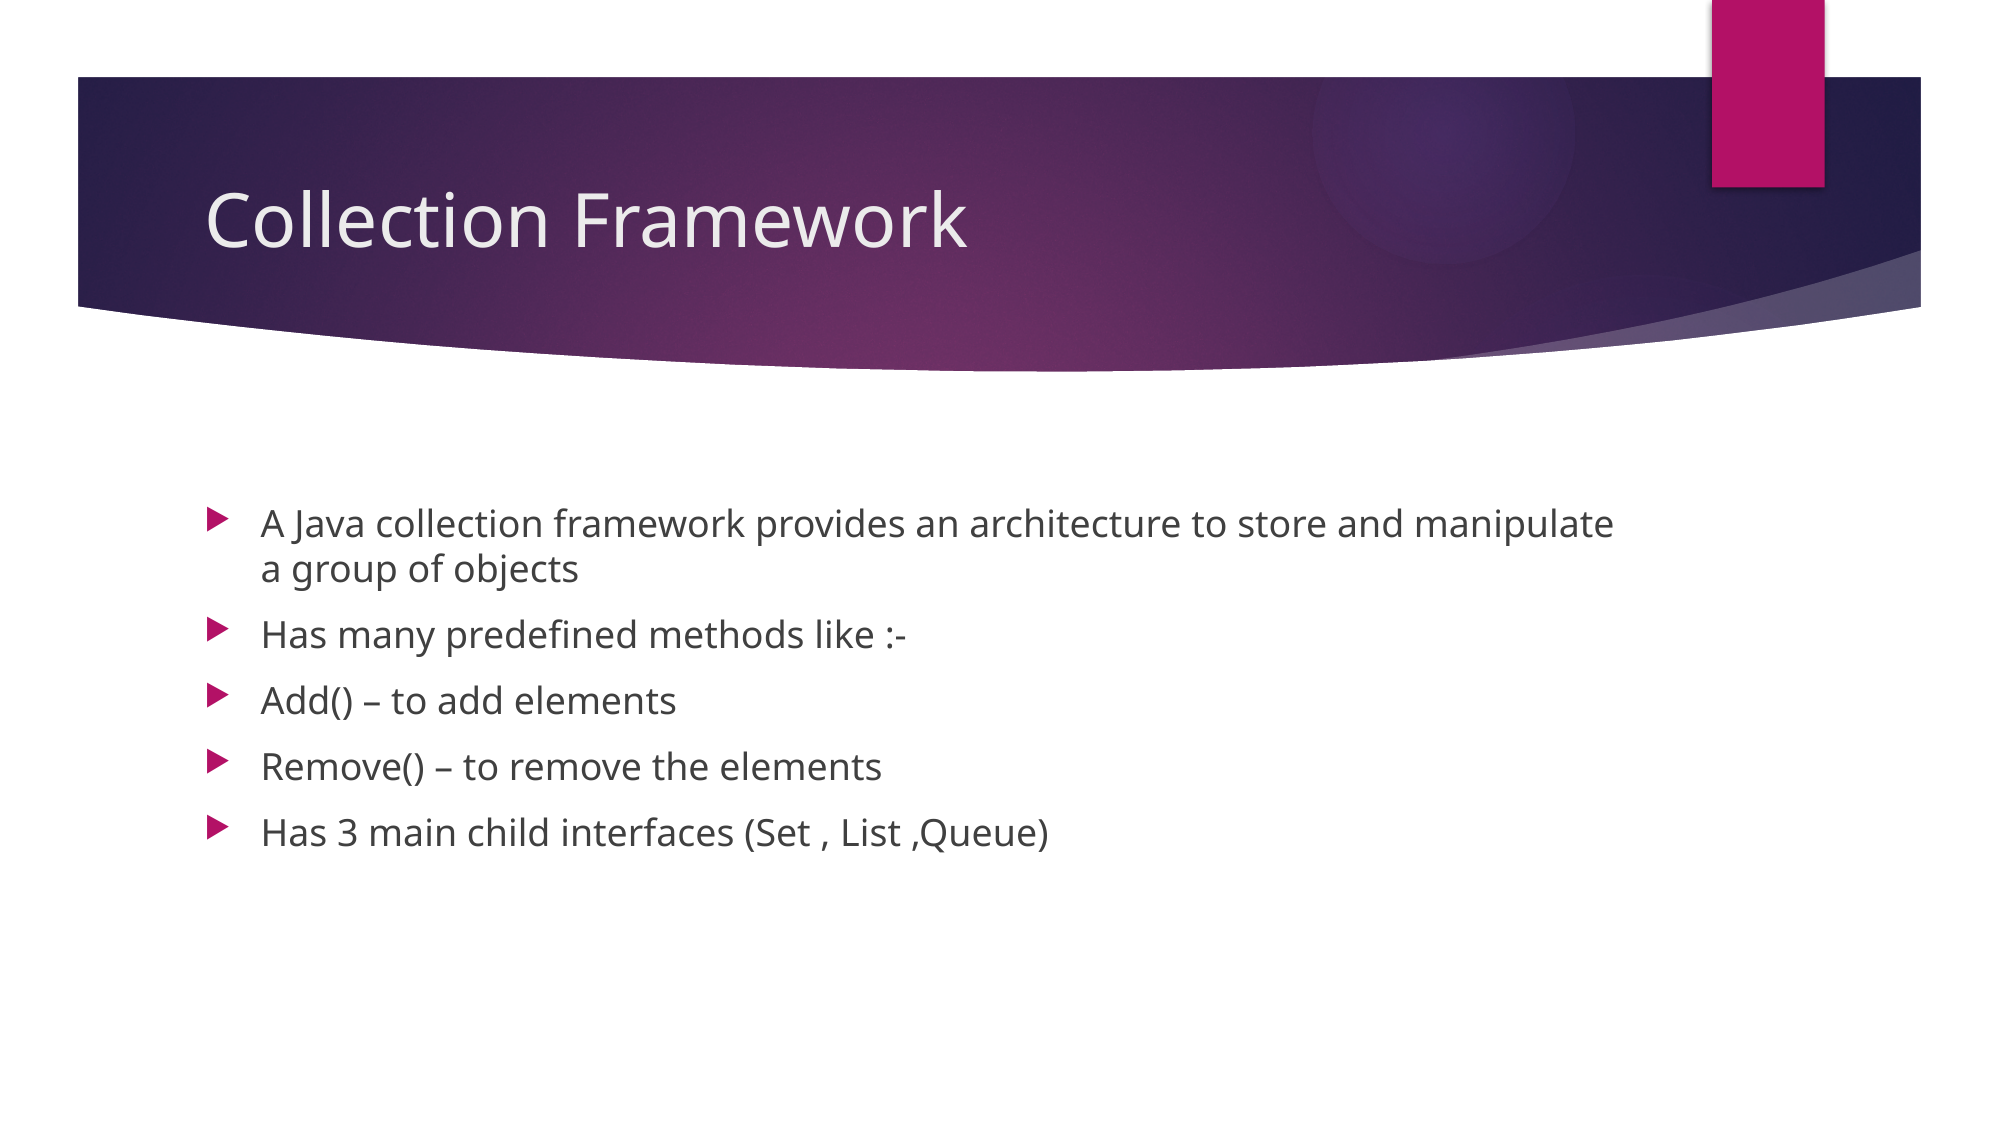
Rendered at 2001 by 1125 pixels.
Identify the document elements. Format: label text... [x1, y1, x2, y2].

list A Java collection framework provides an architecture to store and manipulate a group of objects Has many predefined methods like :- Add() – to add elements Remove() – to remove the elements Has 3 main child interfaces (Set , List ,Queue) [189, 427, 1638, 988]
title Collection Framework [189, 159, 1627, 276]
